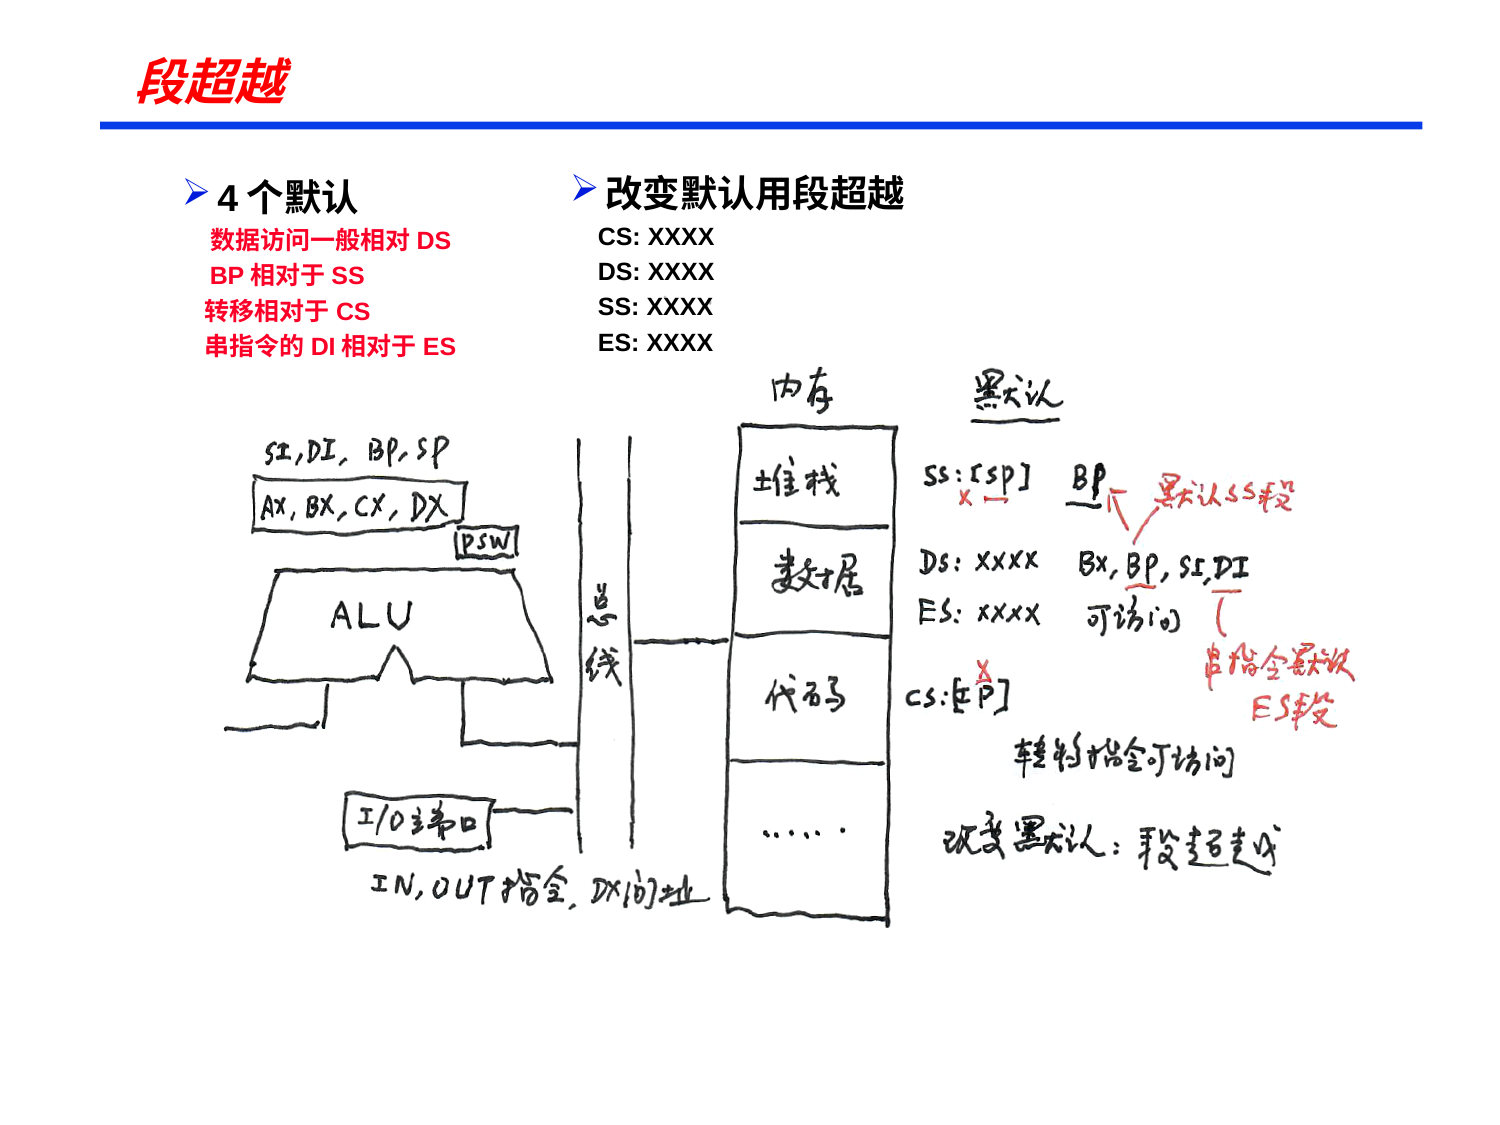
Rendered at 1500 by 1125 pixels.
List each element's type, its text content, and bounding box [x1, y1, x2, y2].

text_box 改变默认用段超越 CS: XXXX DS: XXXX SS: XXXX ES: XXXX [555, 169, 921, 289]
title 段超越 [123, 54, 987, 116]
text_box 4个默认 数据访问一般相对DS BP相对于SS 转移相对于CS 串指令的DI相对于ES [167, 173, 472, 289]
picture [147, 290, 1400, 994]
